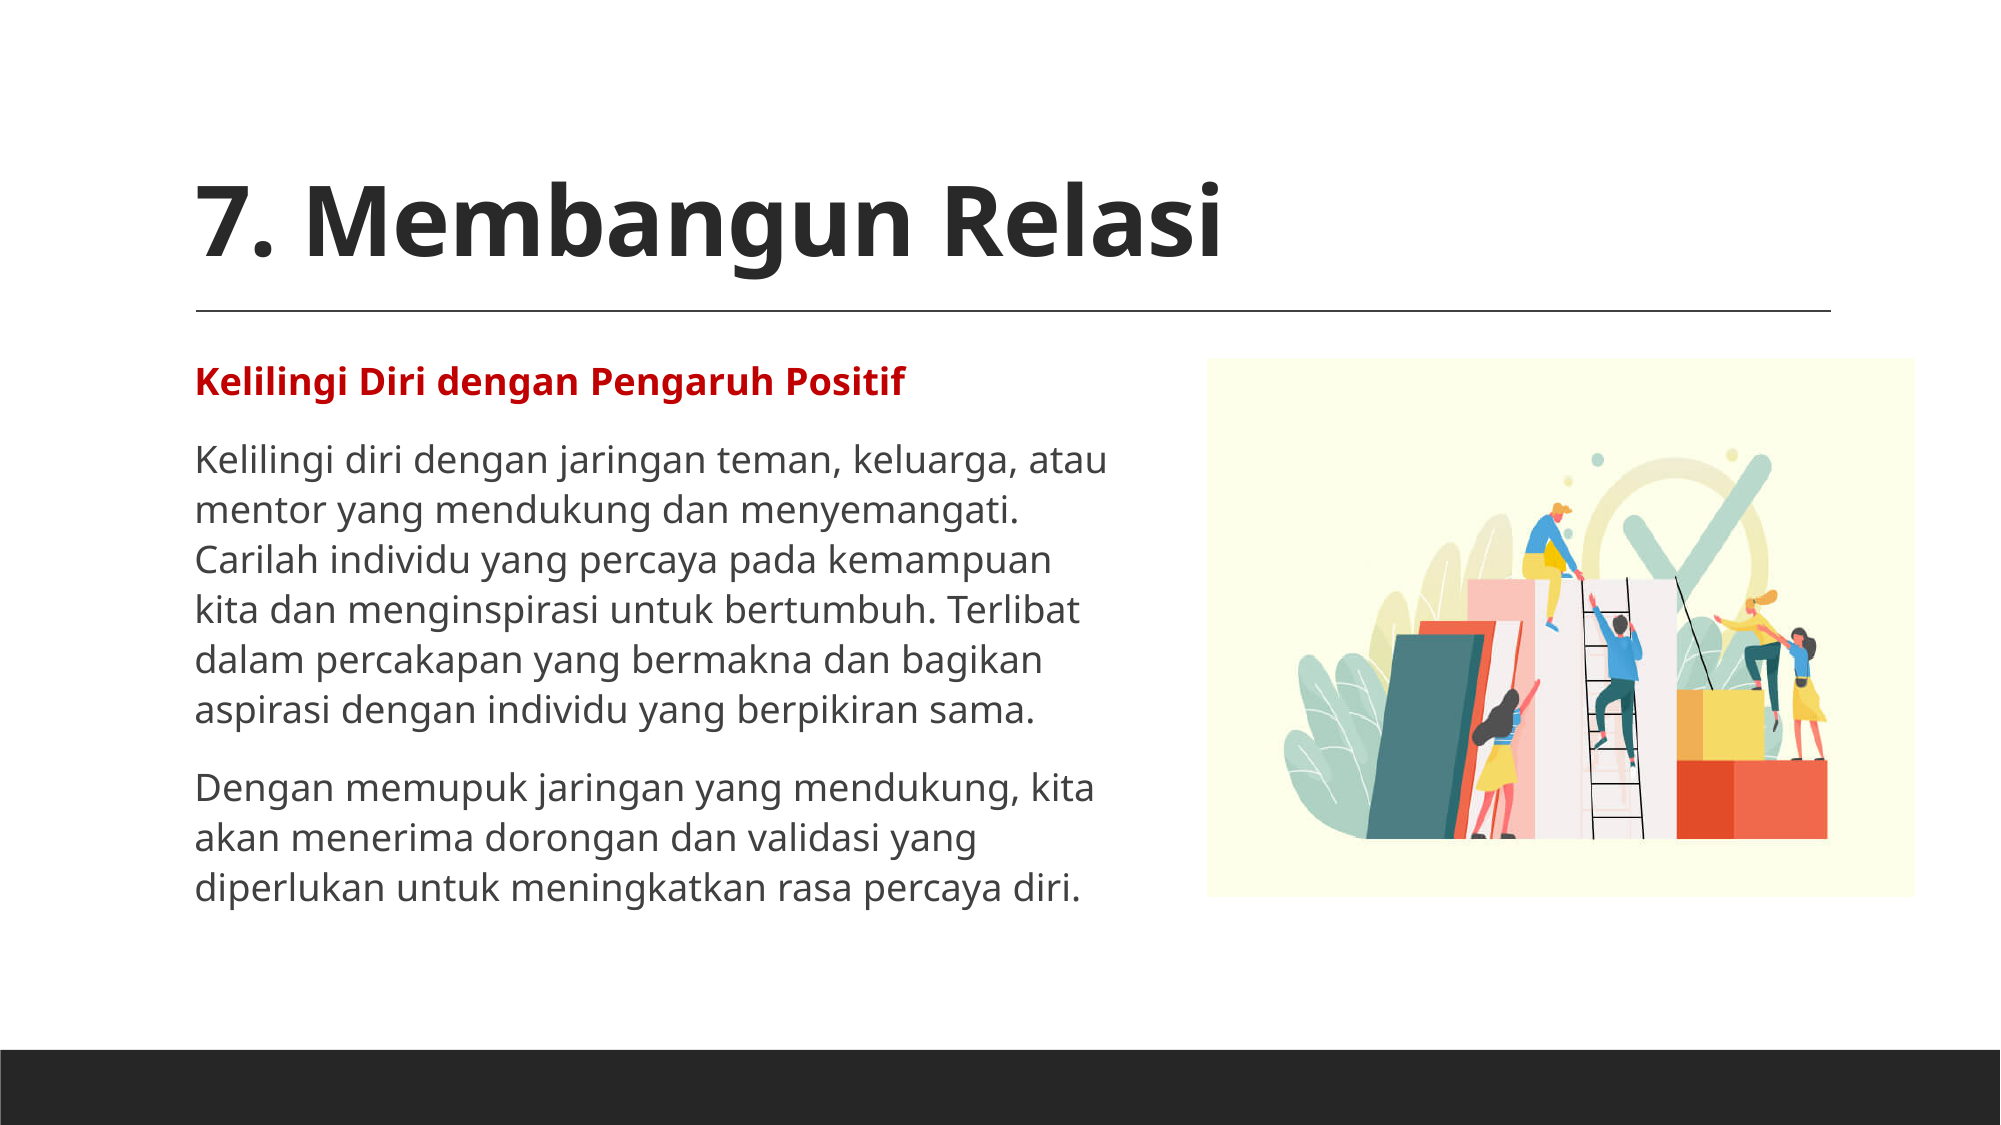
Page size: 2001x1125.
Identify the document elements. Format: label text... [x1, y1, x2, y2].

title 7. Membangun Relasi [180, 47, 1830, 285]
picture [1206, 357, 1916, 898]
list Kelilingi Diri dengan Pengaruh Positif Kelilingi diri dengan jaringan teman, keluarga, atau mentor yang mendukung dan menyemangati. Carilah individu yang percaya pada kemampuan kita dan menginspirasi untuk bertumbuh. Terlibat dalam percakapan yang bermakna dan bagikan aspirasi dengan individu yang berpikiran sama. Dengan memupuk jaringan yang mendukung, kita akan menerima dorongan dan validasi yang diperlukan untuk meningkatkan rasa percaya diri. [180, 345, 1112, 963]
